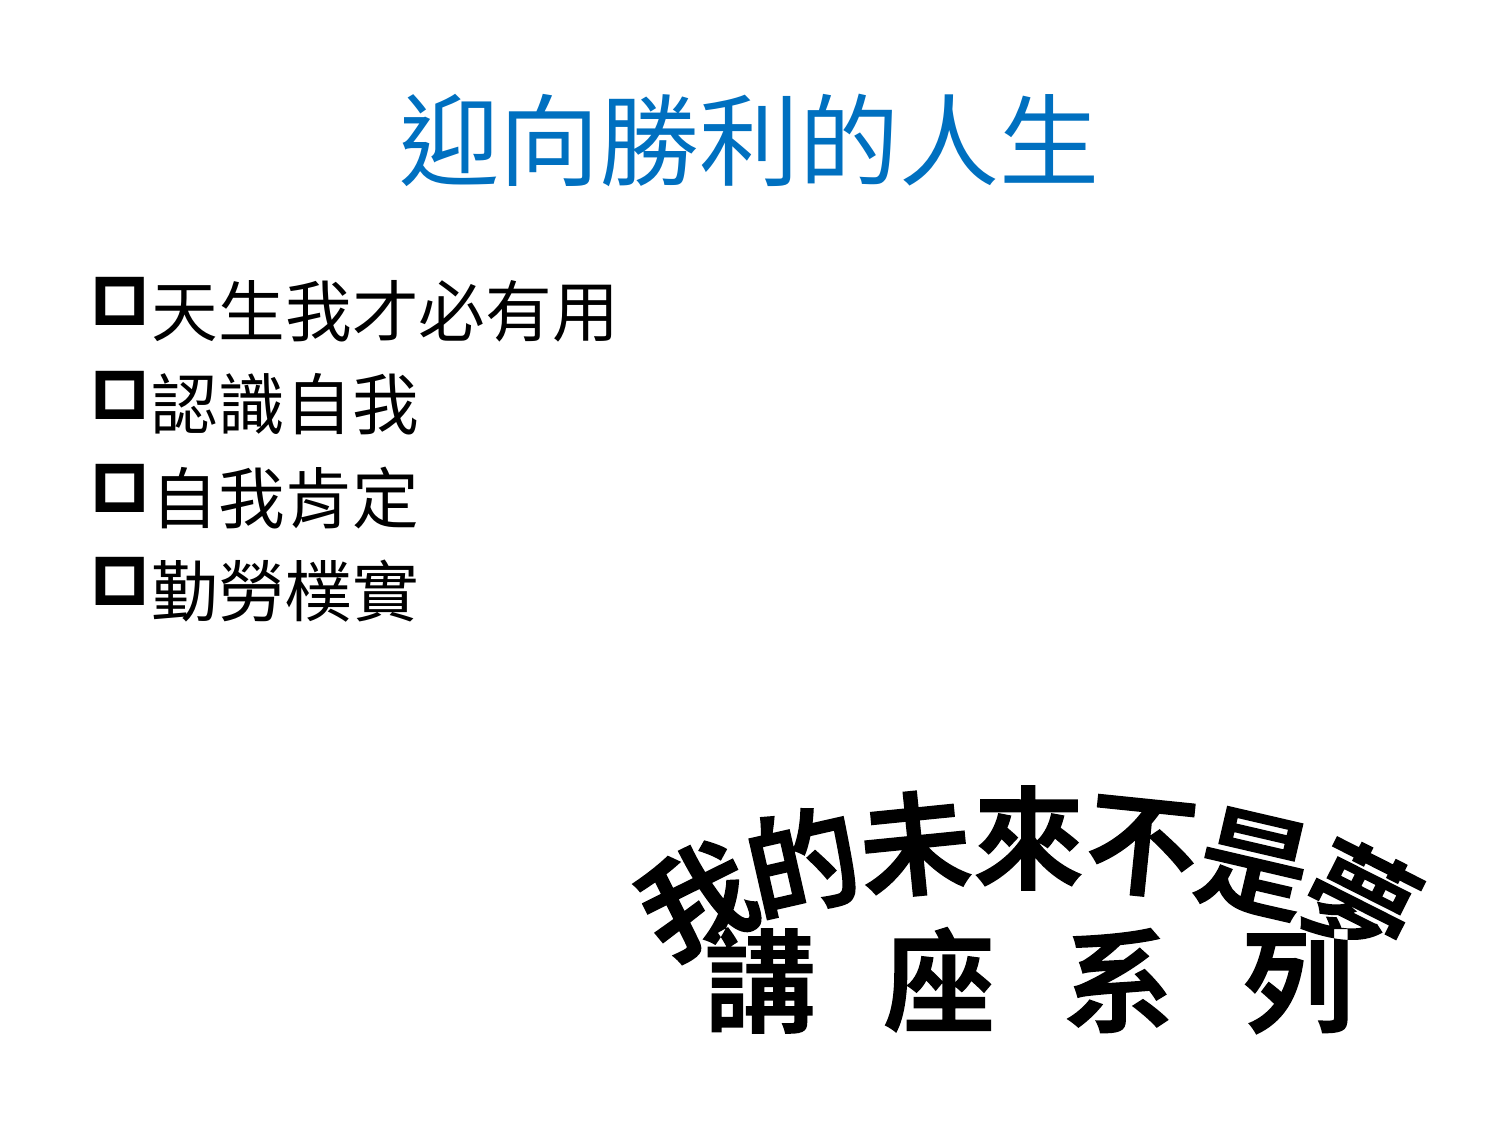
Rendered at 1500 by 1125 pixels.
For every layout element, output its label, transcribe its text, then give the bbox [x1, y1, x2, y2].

list 天生我才必有用 認識自我 自我肯定 勤勞樸實 [75, 262, 1425, 1005]
title 迎向勝利的人生 [75, 45, 1425, 233]
